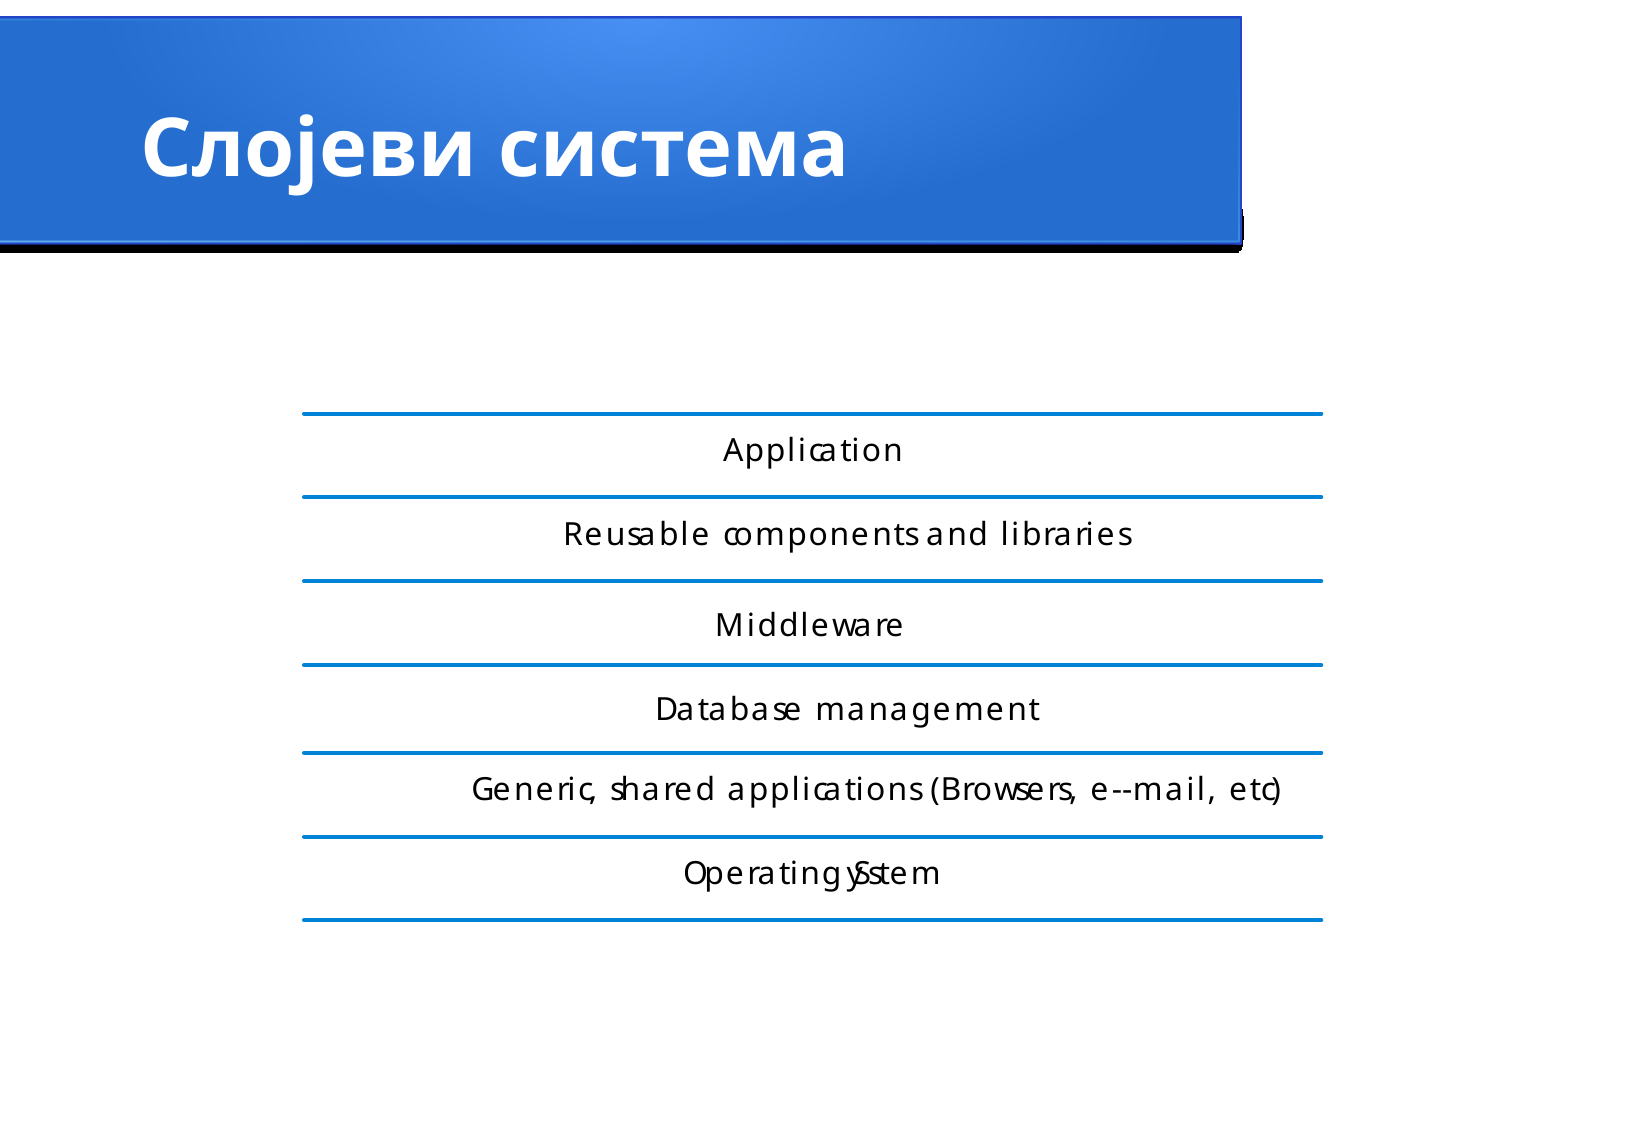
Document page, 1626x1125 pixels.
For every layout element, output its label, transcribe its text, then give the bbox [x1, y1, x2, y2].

picture [299, 62, 1326, 925]
text_box Слојеви система [124, 50, 1512, 201]
text_box [212, 337, 1463, 975]
